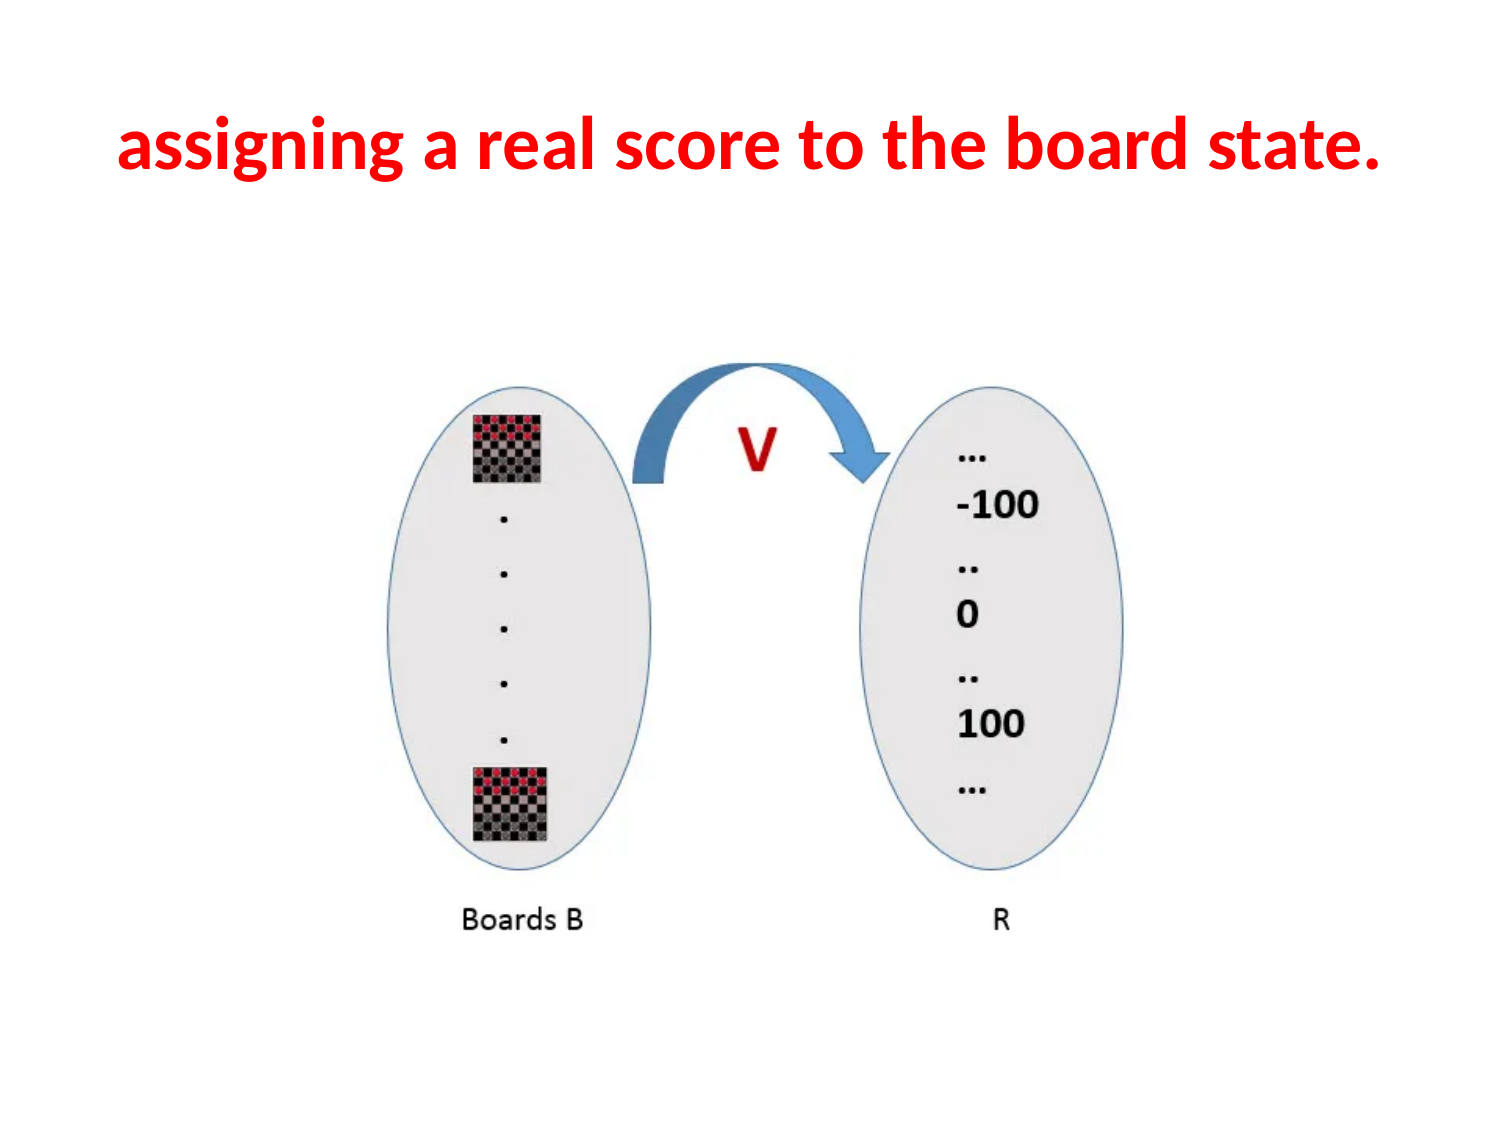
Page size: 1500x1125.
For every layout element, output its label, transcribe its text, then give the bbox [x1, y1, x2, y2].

title assigning a real score to the board state. [75, 45, 1425, 233]
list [334, 318, 1166, 949]
